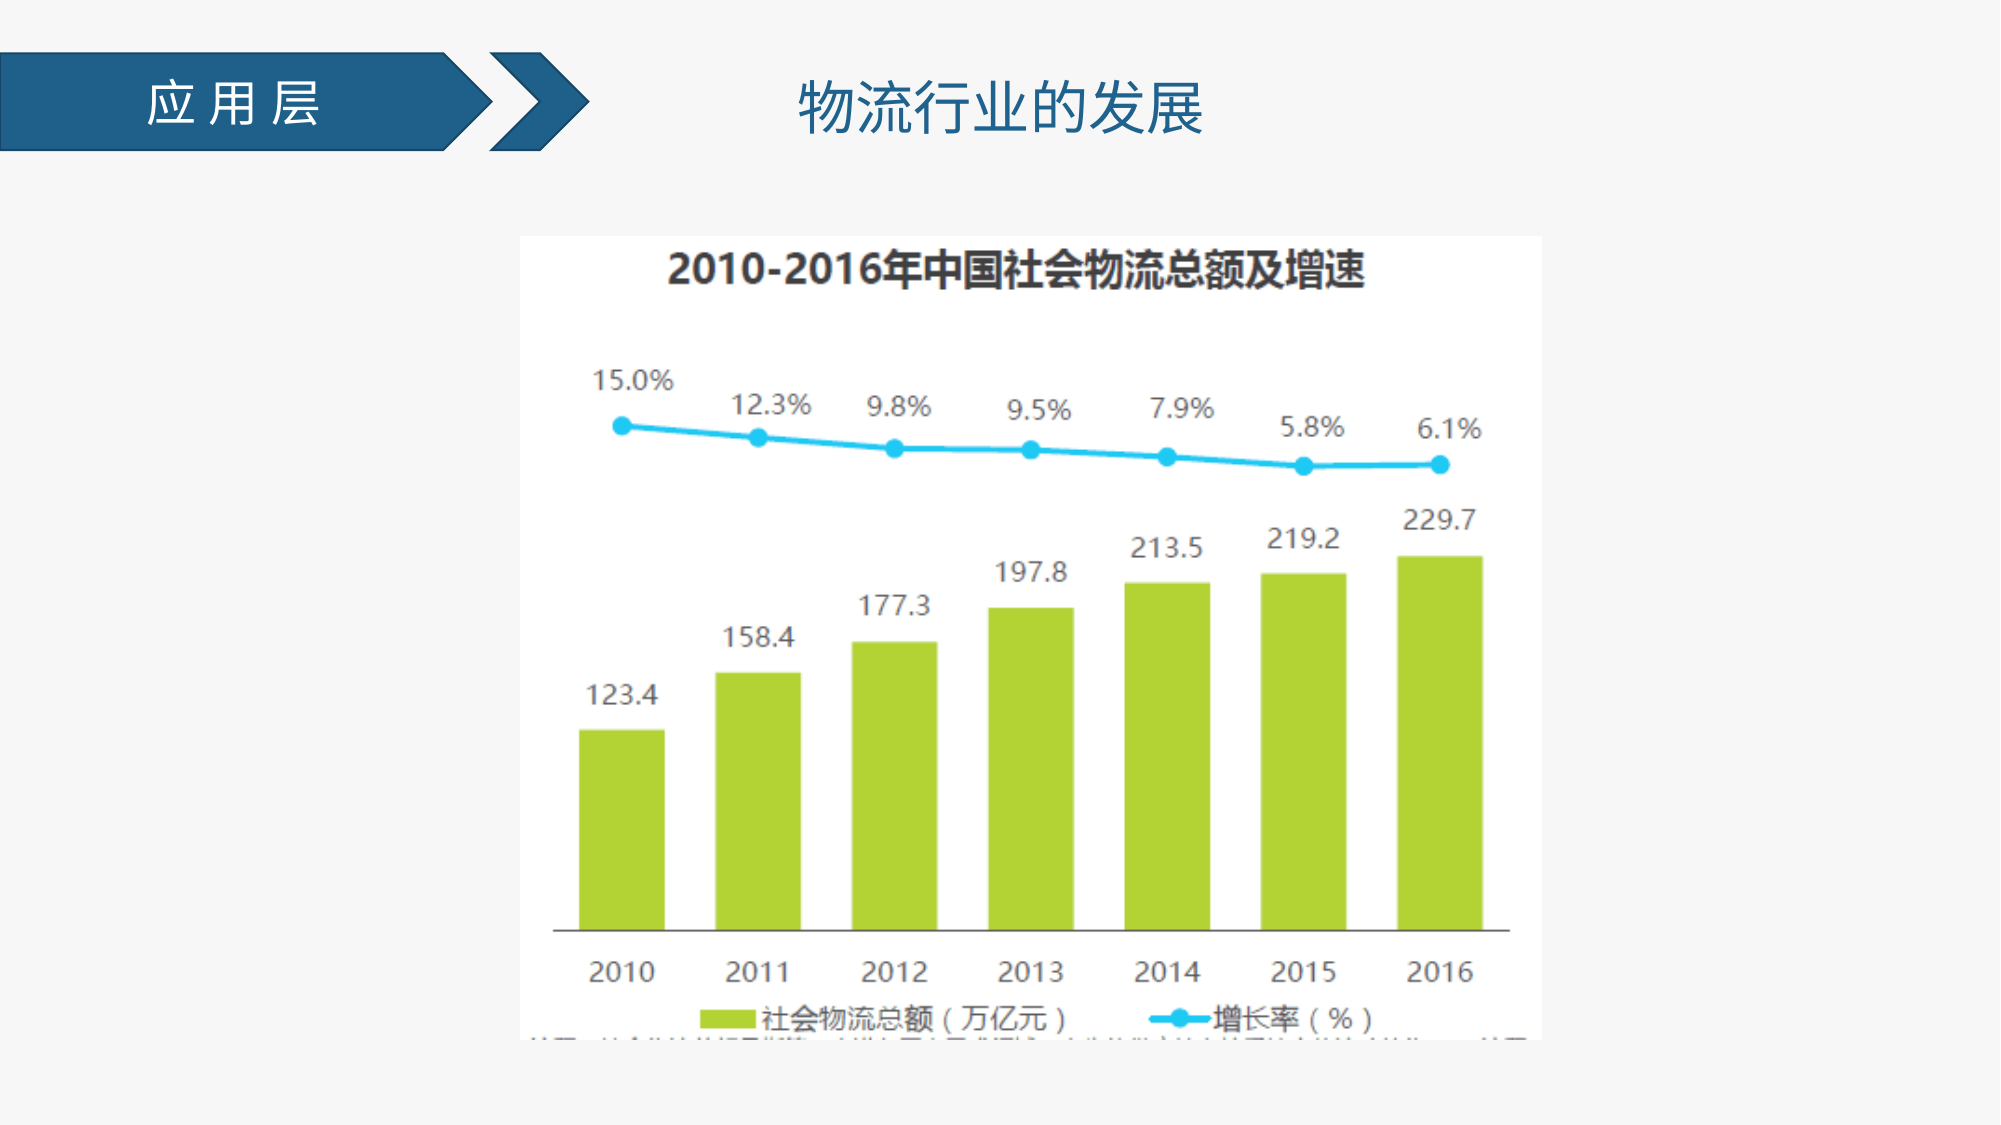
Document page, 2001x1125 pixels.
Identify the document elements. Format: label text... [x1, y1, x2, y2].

text_box 物流行业的发展 [782, 64, 1845, 149]
text_box 应用层 [0, 52, 494, 152]
text_box [489, 52, 590, 152]
picture [520, 236, 1542, 1040]
